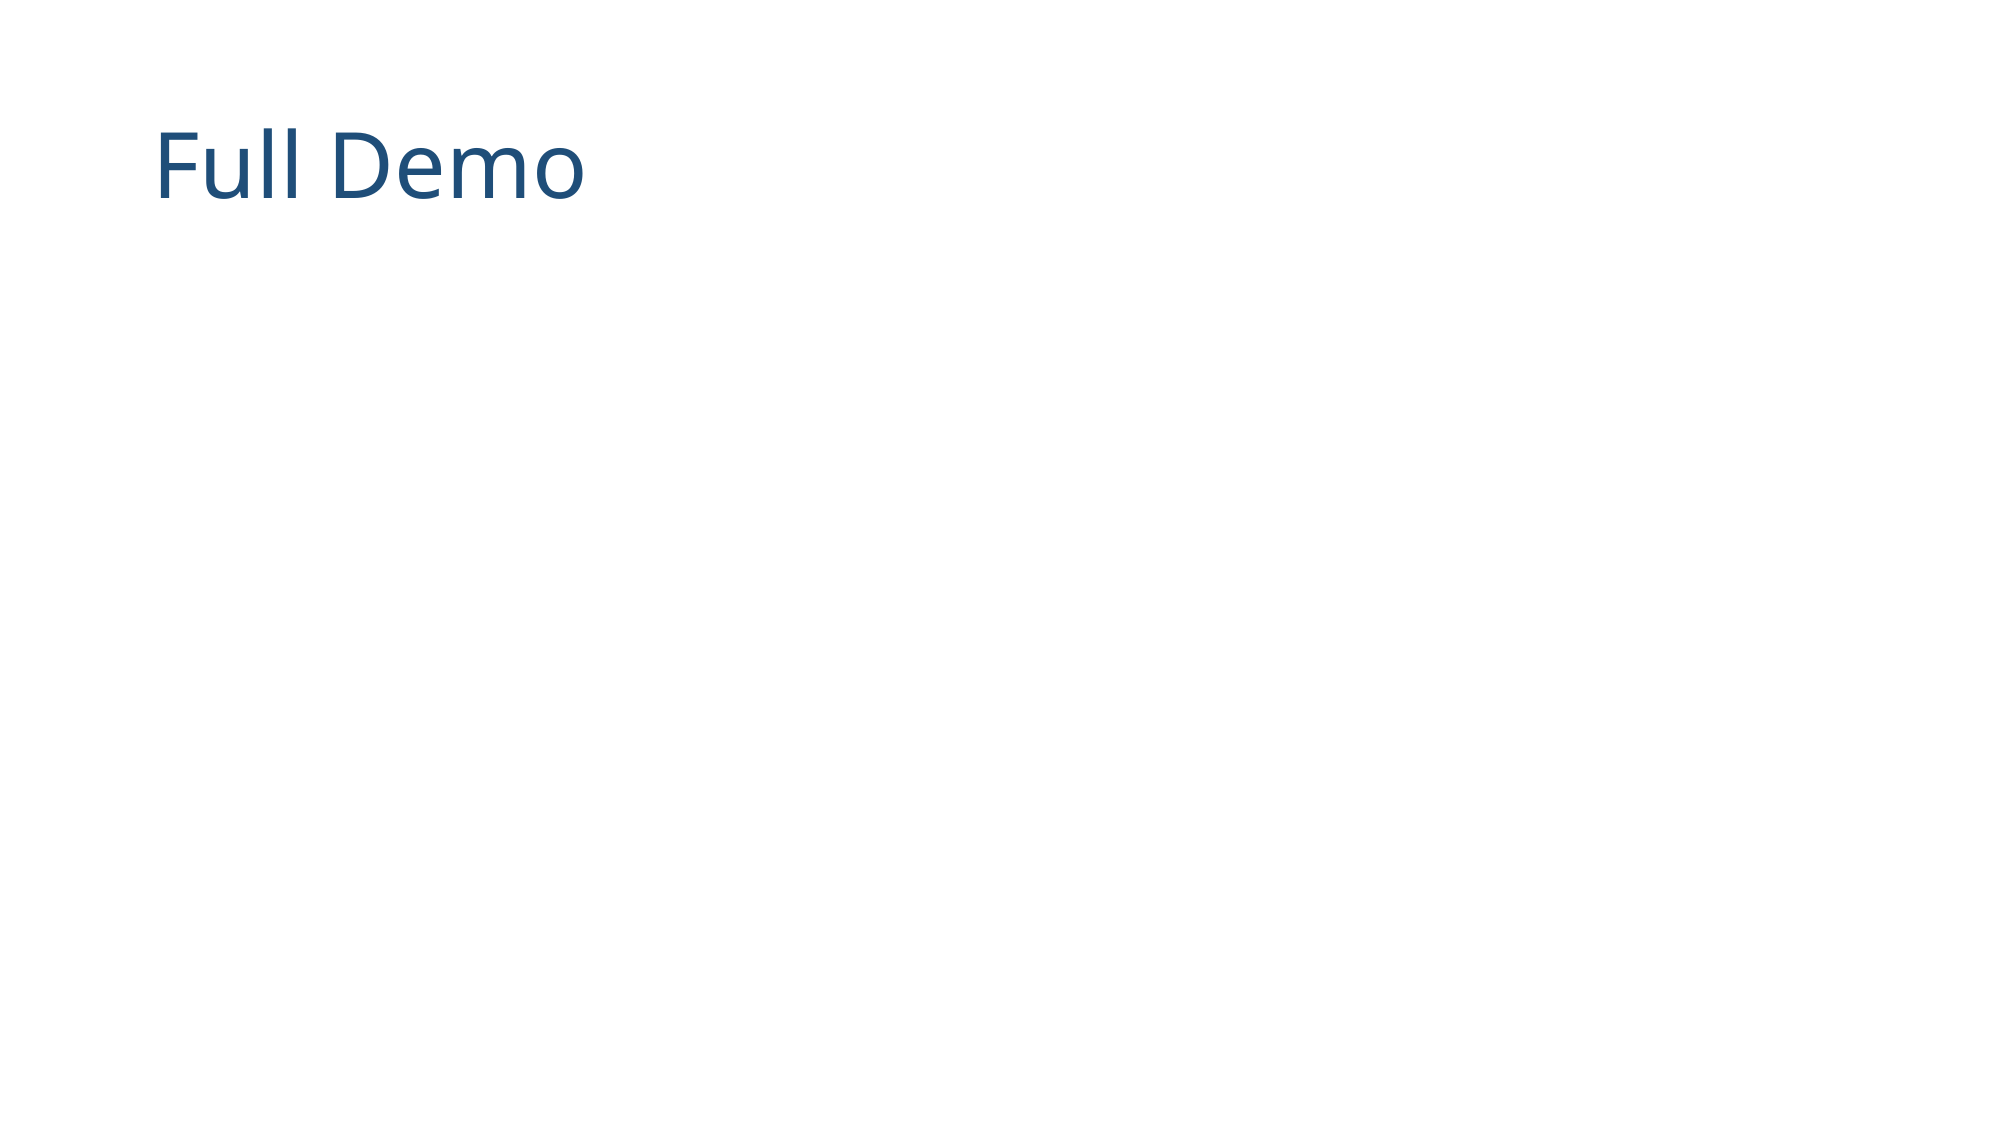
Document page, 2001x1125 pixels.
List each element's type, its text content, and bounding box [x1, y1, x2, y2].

title Full Demo [137, 59, 1863, 278]
